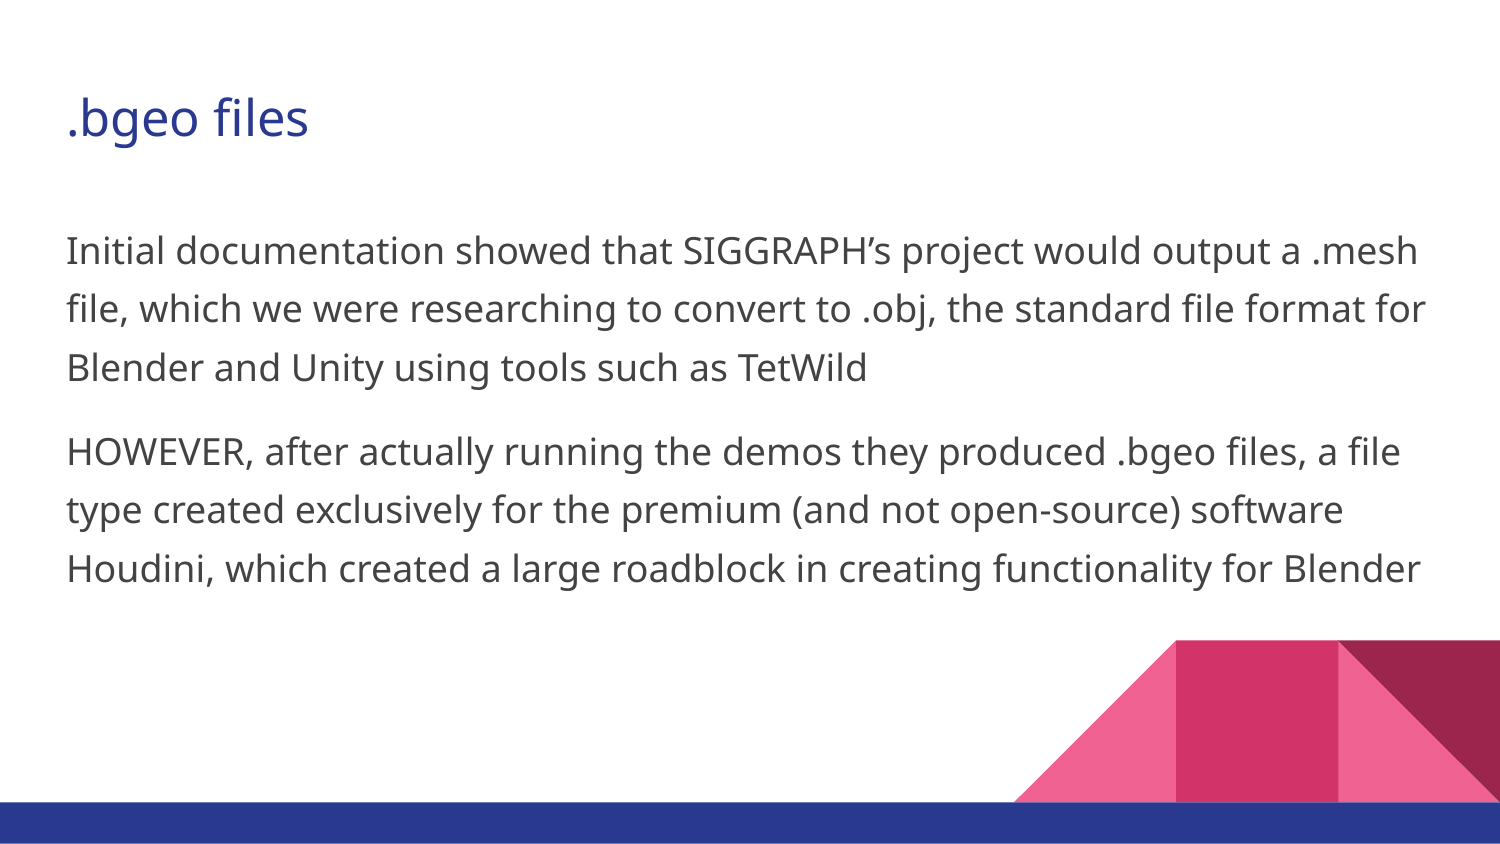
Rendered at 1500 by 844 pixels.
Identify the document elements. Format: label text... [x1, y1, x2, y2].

list Initial documentation showed that SIGGRAPH’s project would output a .mesh file, which we were researching to convert to .obj, the standard file format for Blender and Unity using tools such as TetWild HOWEVER, after actually running the demos they produced .bgeo files, a file type created exclusively for the premium (and not open-source) software Houdini, which created a large roadblock in creating functionality for Blender [51, 201, 1449, 750]
title .bgeo files [51, 67, 1449, 167]
